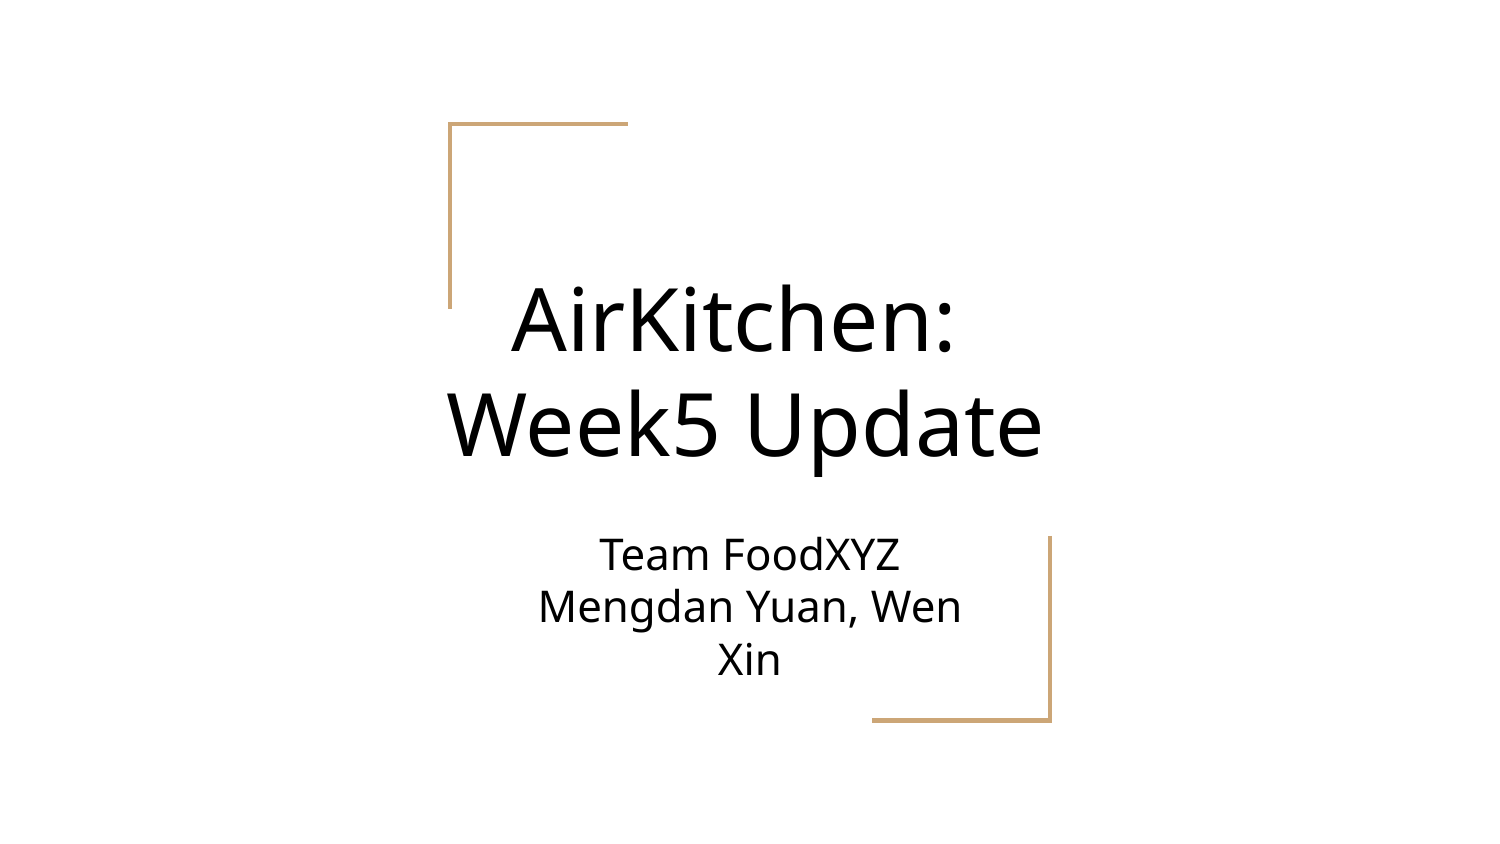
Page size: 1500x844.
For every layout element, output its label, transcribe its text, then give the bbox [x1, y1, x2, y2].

title AirKitchen: Week5 Update [399, 236, 1092, 490]
subtitle Team FoodXYZ Mengdan Yuan, Wen Xin [499, 511, 1001, 627]
